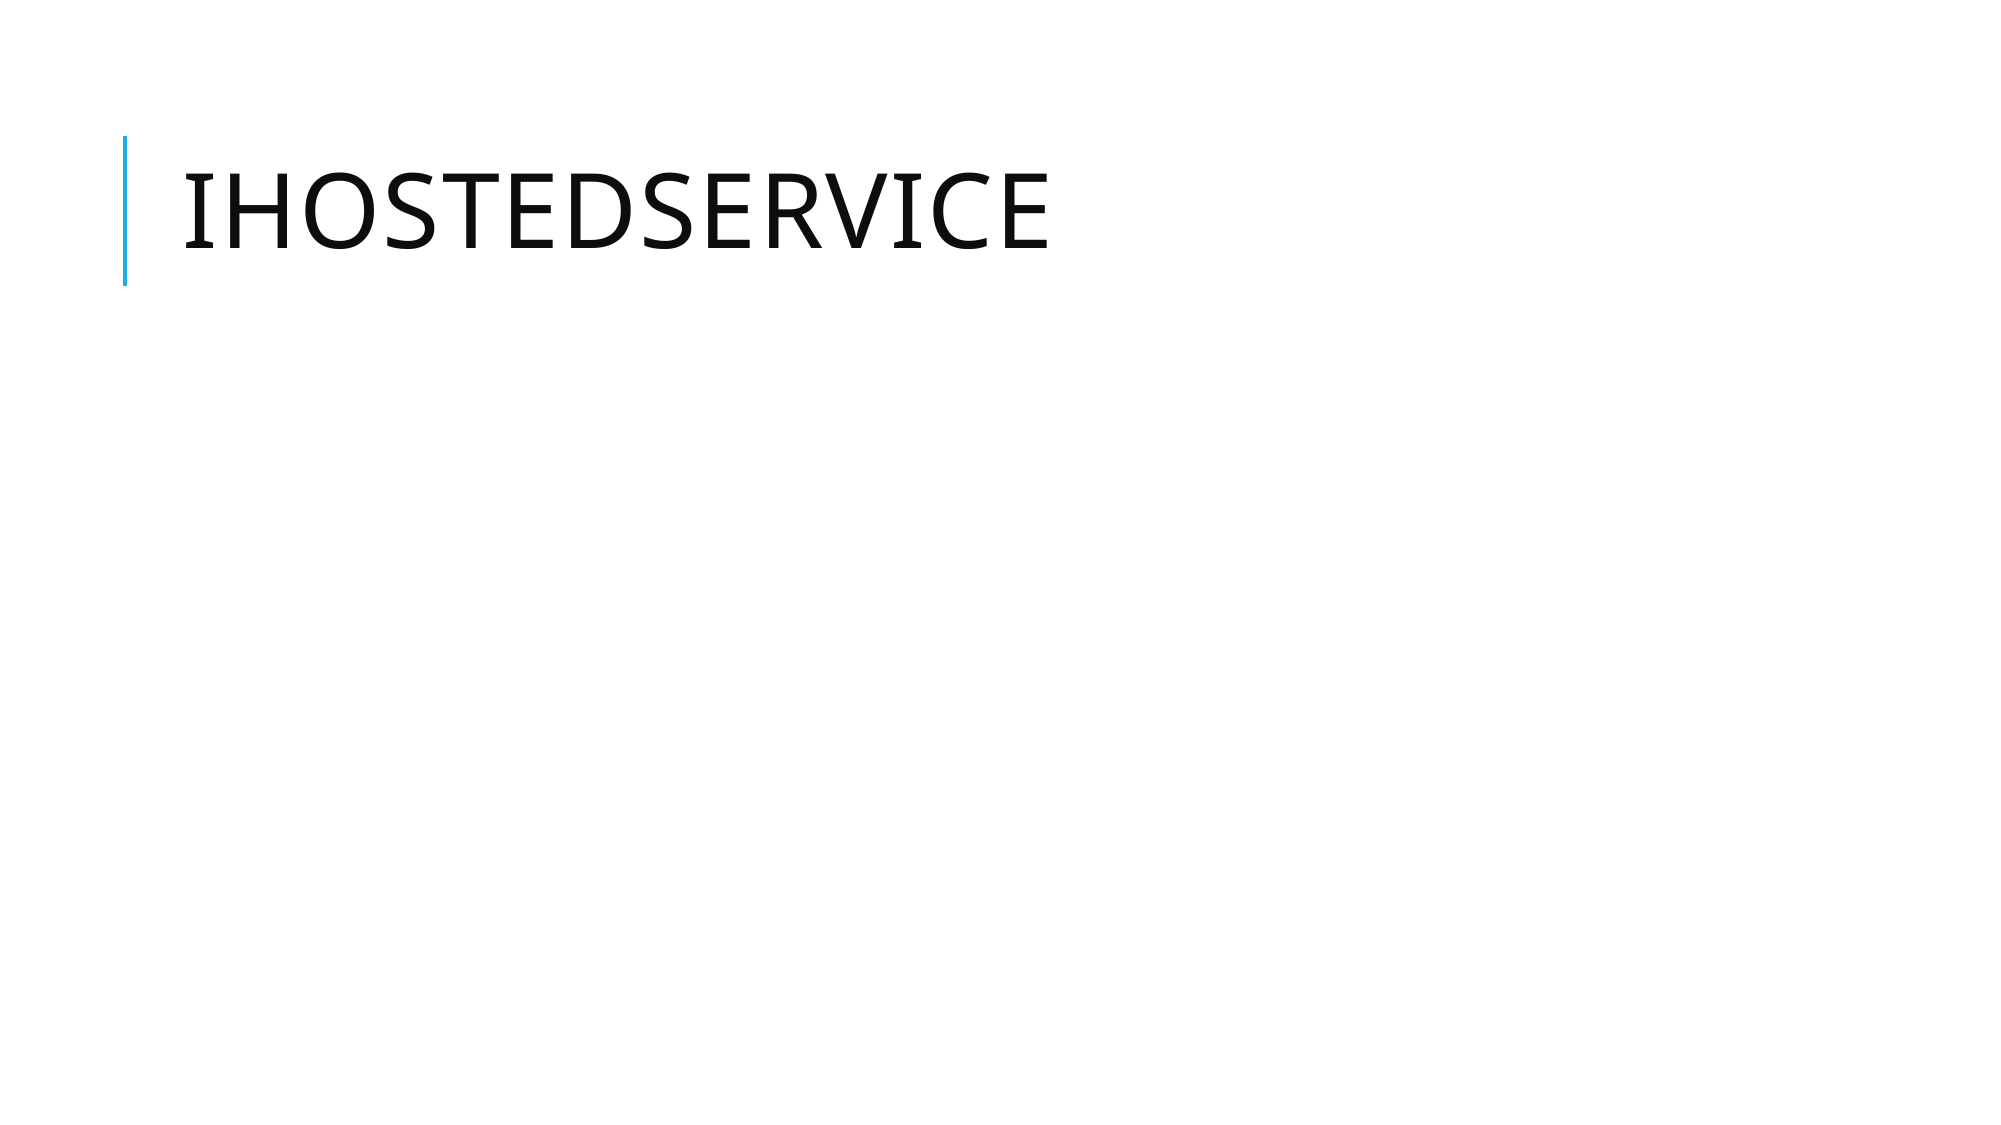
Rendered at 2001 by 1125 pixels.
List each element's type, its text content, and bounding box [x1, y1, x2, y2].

title IHostedservice [168, 96, 1763, 342]
